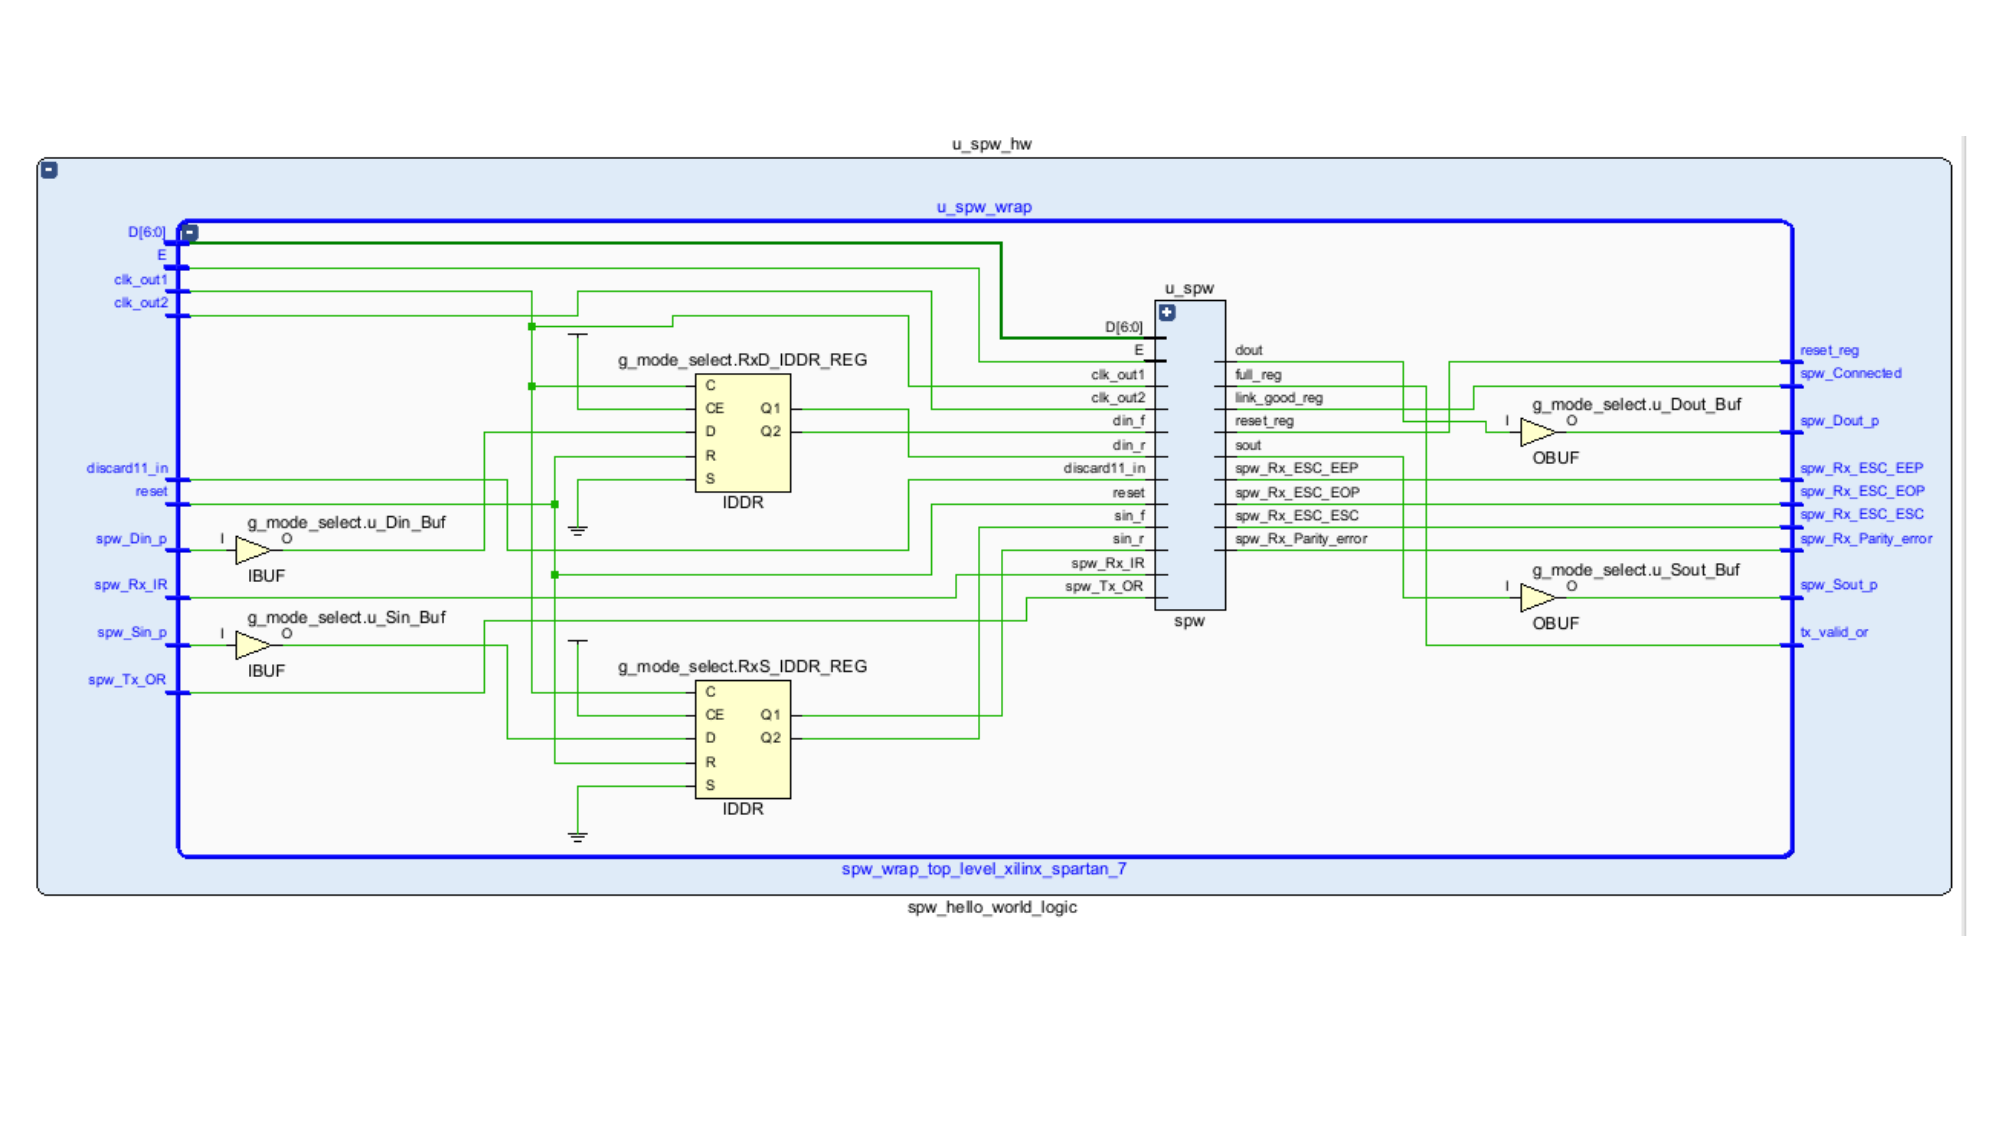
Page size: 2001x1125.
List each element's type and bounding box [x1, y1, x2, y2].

picture [29, 136, 1971, 936]
